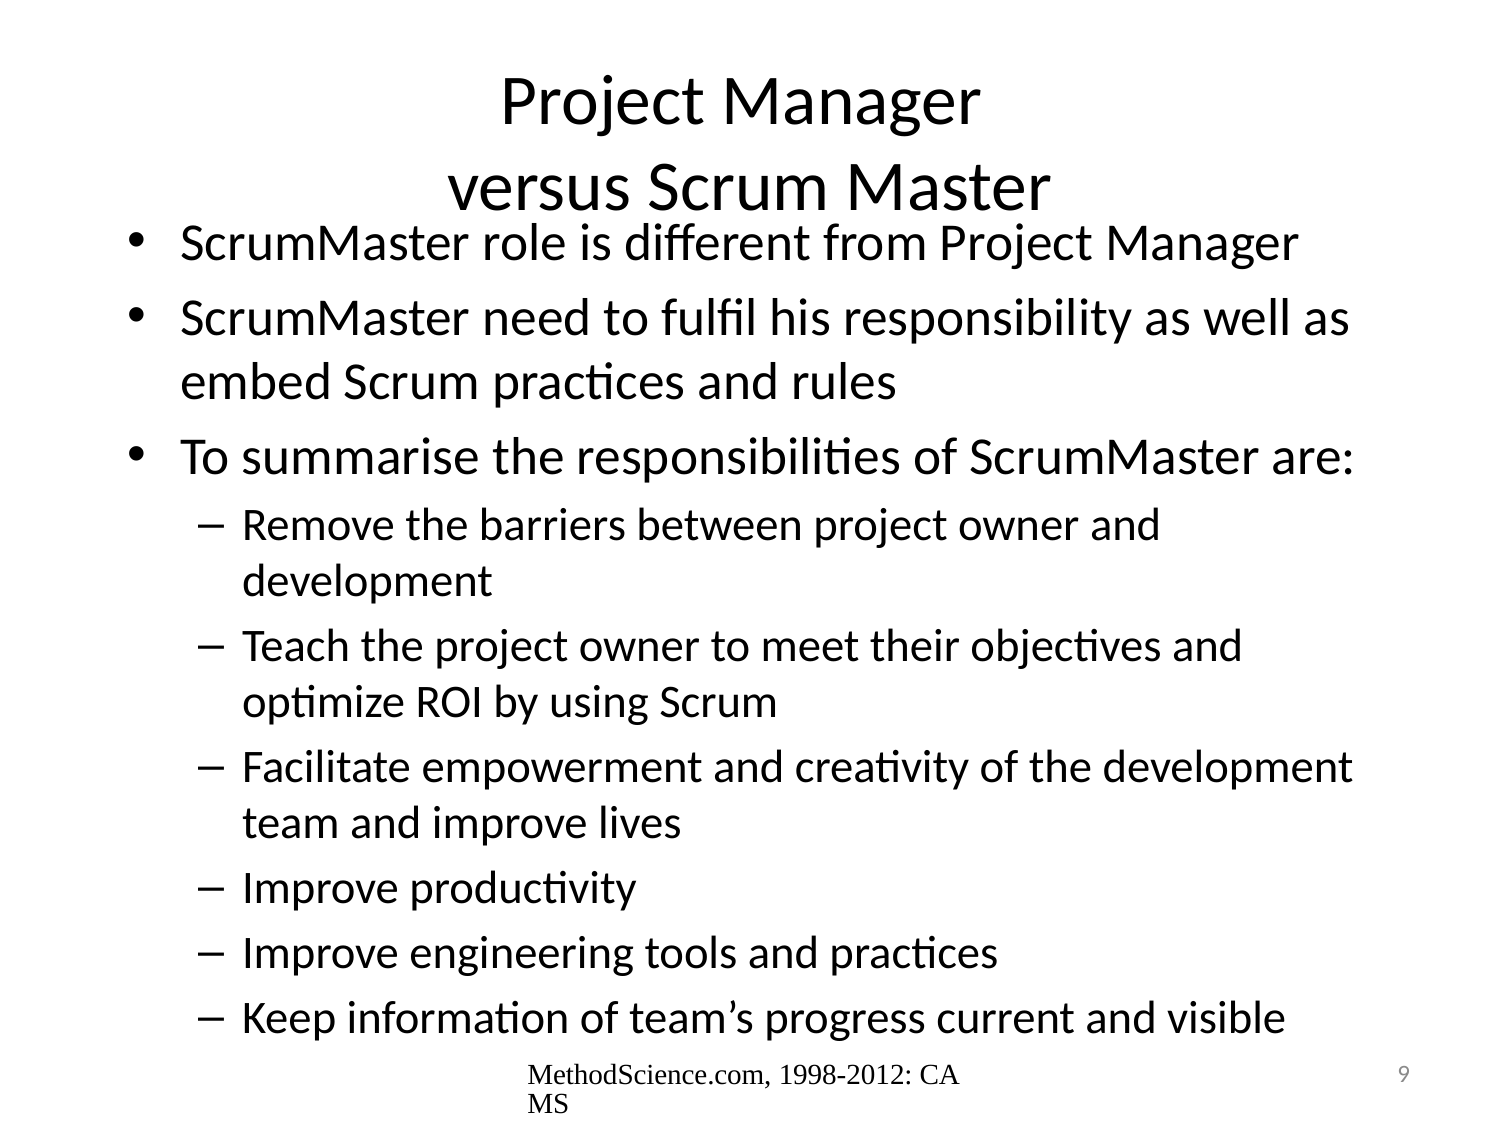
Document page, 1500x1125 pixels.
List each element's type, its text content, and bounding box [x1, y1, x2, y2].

list ScrumMaster role is different from Project Manager ScrumMaster need to fulfil his responsibility as well as embed Scrum practices and rules To summarise the responsibilities of ScrumMaster are: Remove the barriers between project owner and development Teach the project owner to meet their objectives and optimize ROI by using Scrum Facilitate empowerment and creativity of the development team and improve lives Improve productivity Improve engineering tools and practices Keep information of team’s progress current and visible [112, 200, 1388, 1063]
slide_number 9 [1074, 1042, 1425, 1103]
title Project Manager versus Scrum Master [75, 45, 1425, 233]
footer MethodScience.com, 1998-2012: CAMS [512, 1042, 988, 1103]
